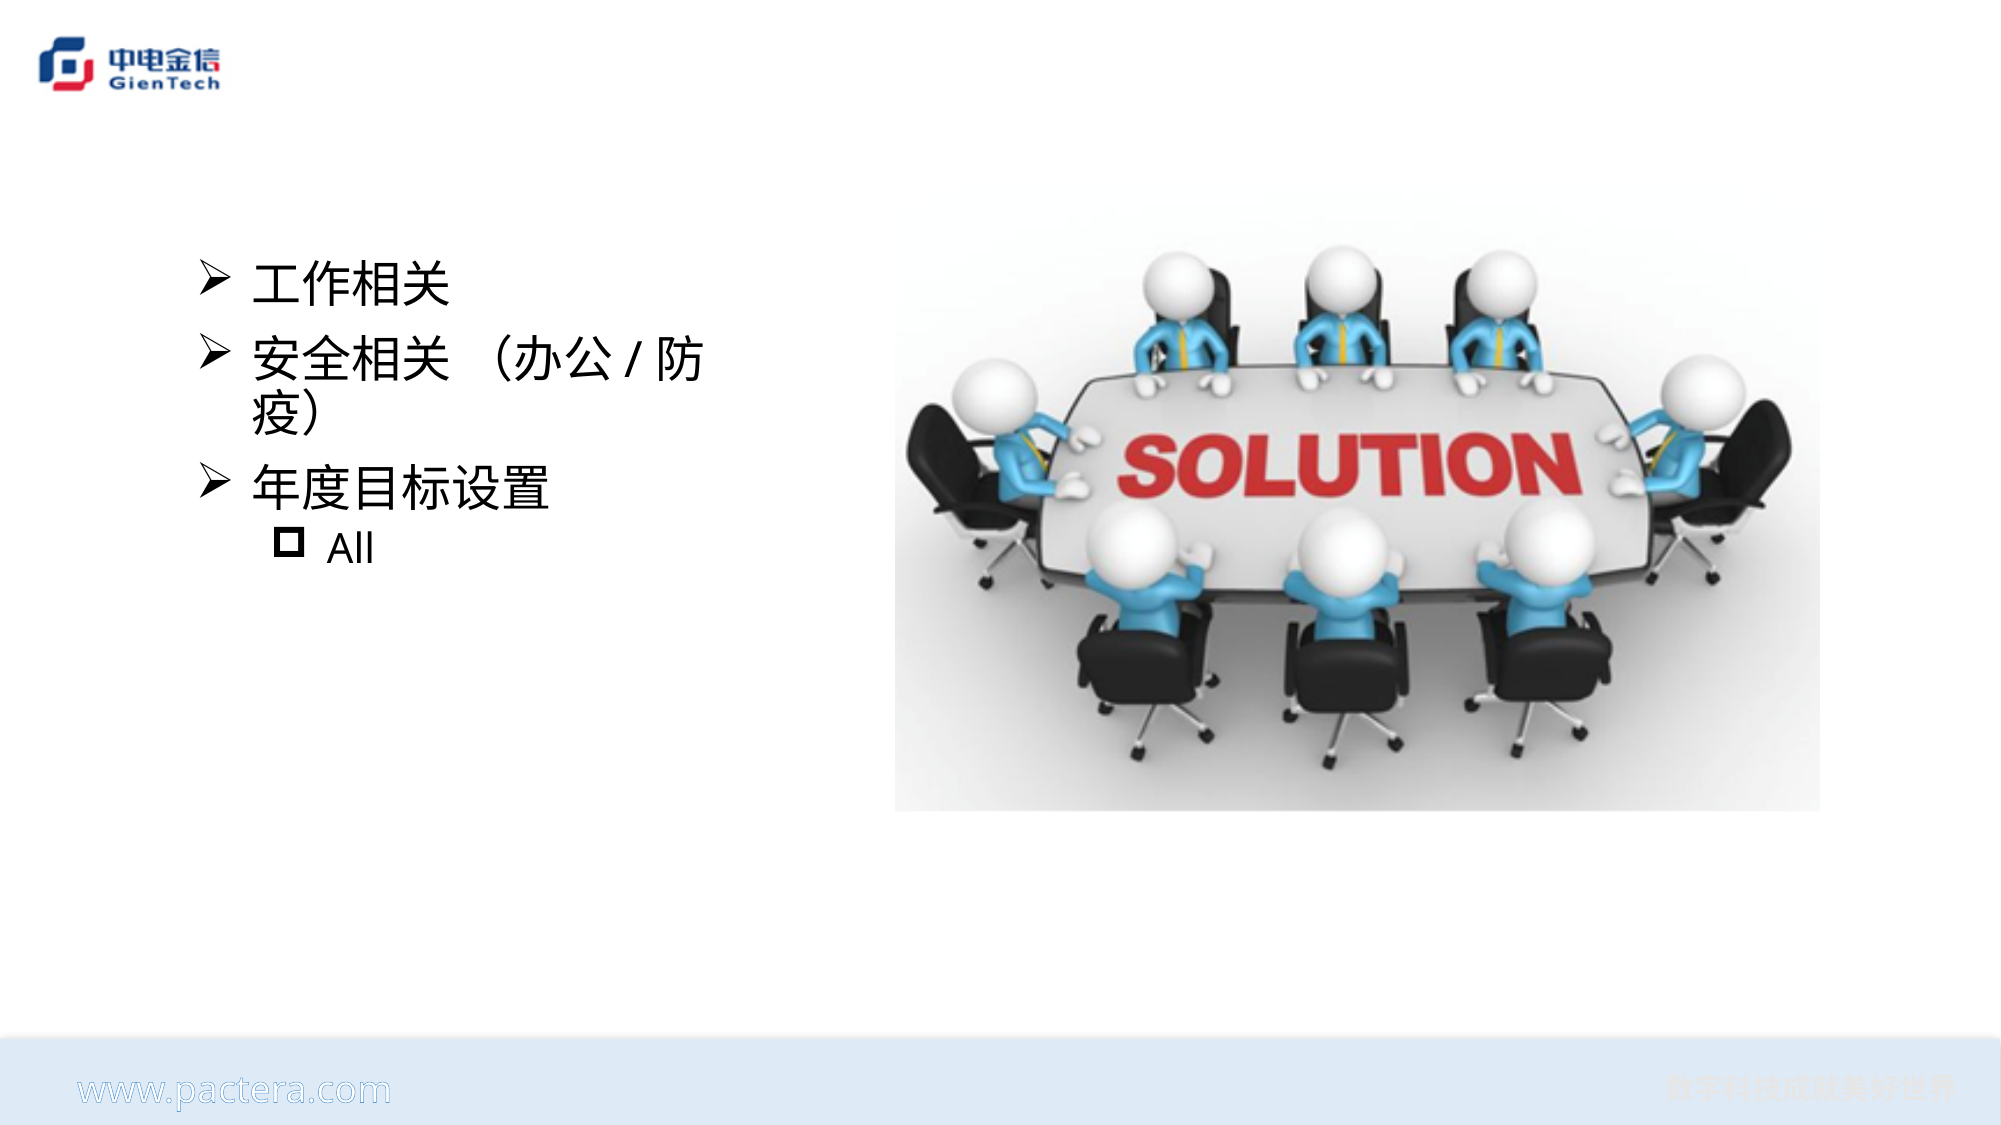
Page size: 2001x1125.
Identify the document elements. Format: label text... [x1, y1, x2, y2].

picture [895, 181, 1820, 814]
list 工作相关 安全相关 （办公/防疫） 年度目标设置 All [180, 251, 808, 845]
picture [29, 32, 237, 99]
